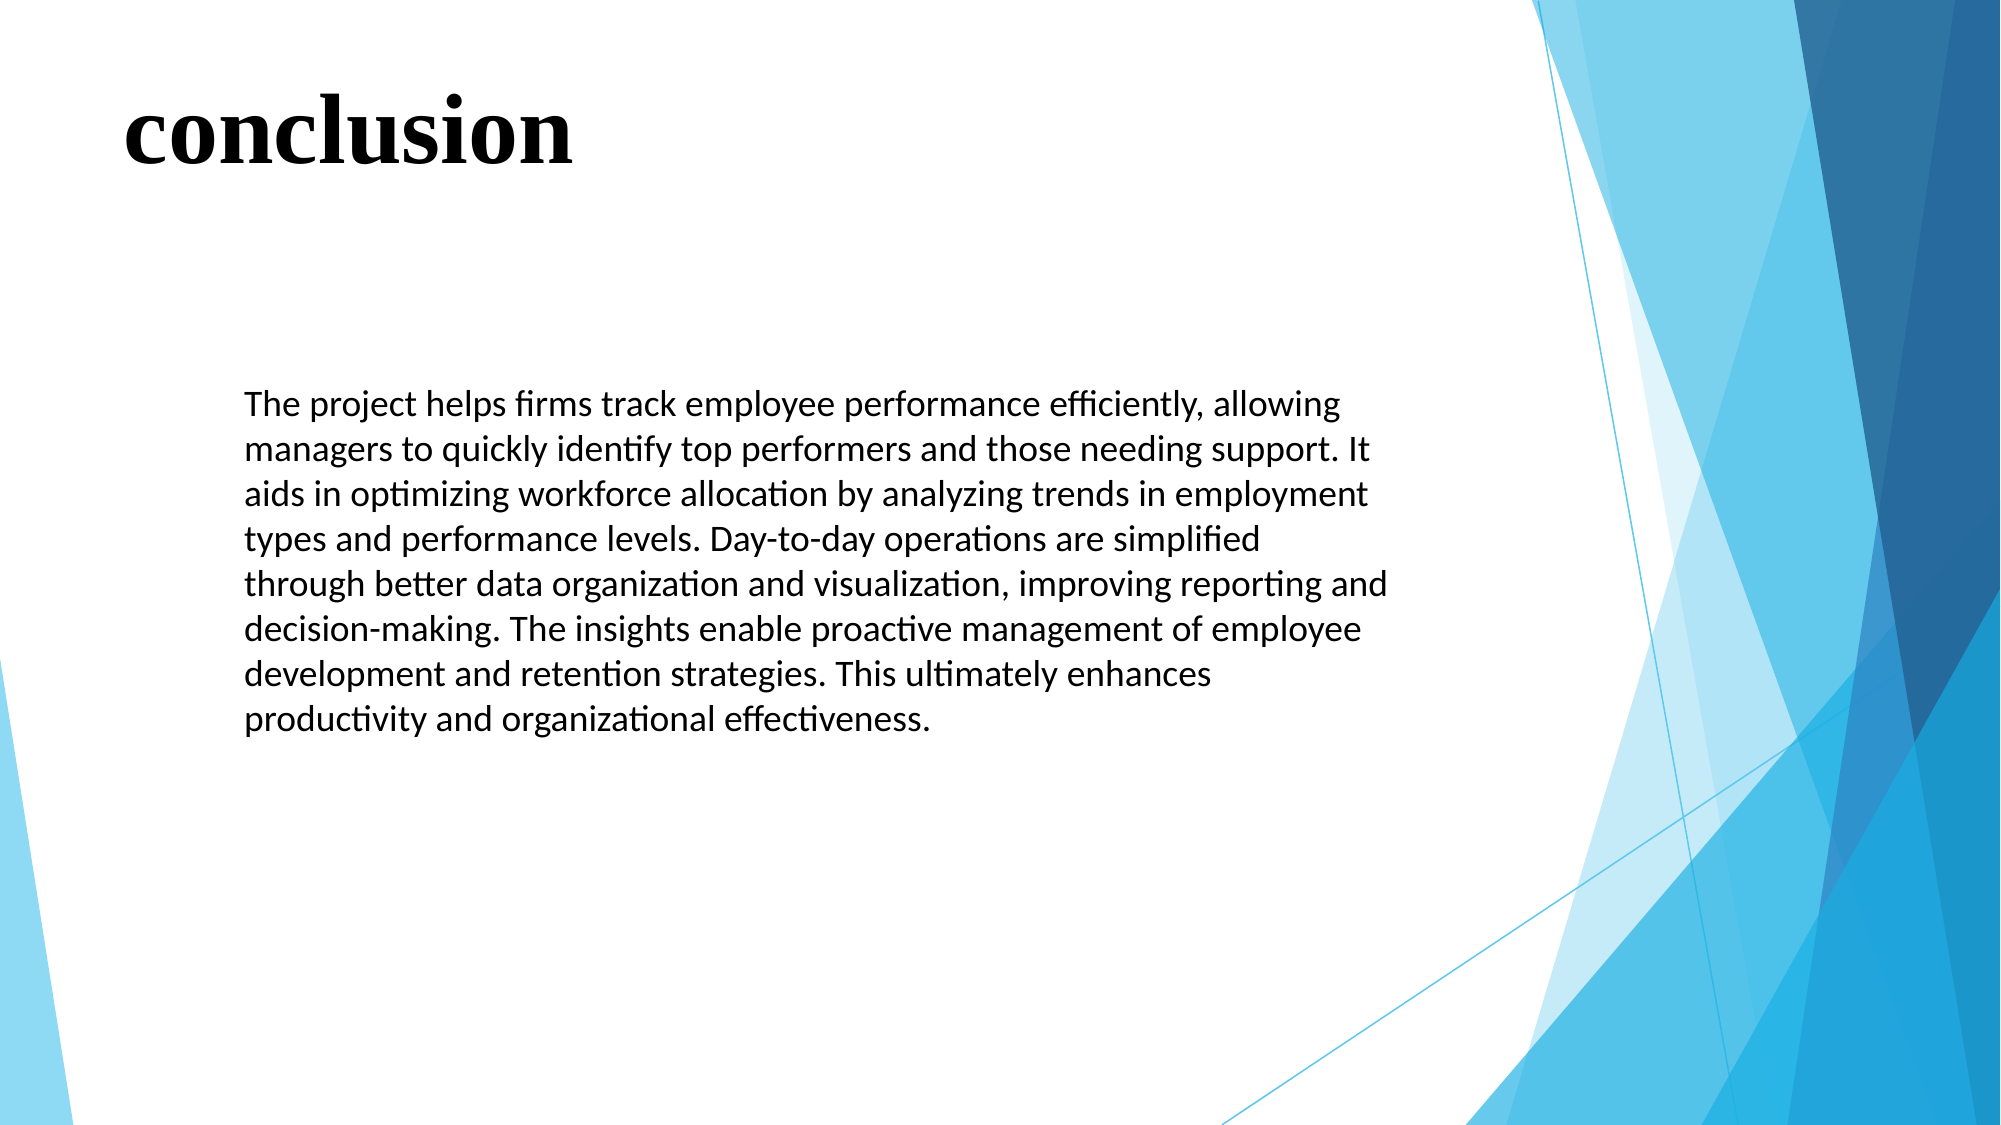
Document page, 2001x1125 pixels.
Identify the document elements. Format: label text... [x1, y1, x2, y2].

text_box The project helps firms track employee performance efficiently, allowing managers to quickly identify top performers and those needing support. It aids in optimizing workforce allocation by analyzing trends in employment types and performance levels. Day-to-day operations are simplified through better data organization and visualization, improving reporting and decision-making. The insights enable proactive management of employee development and retention strategies. This ultimately enhances productivity and organizational effectiveness. [229, 364, 1405, 755]
title conclusion [123, 63, 1877, 252]
